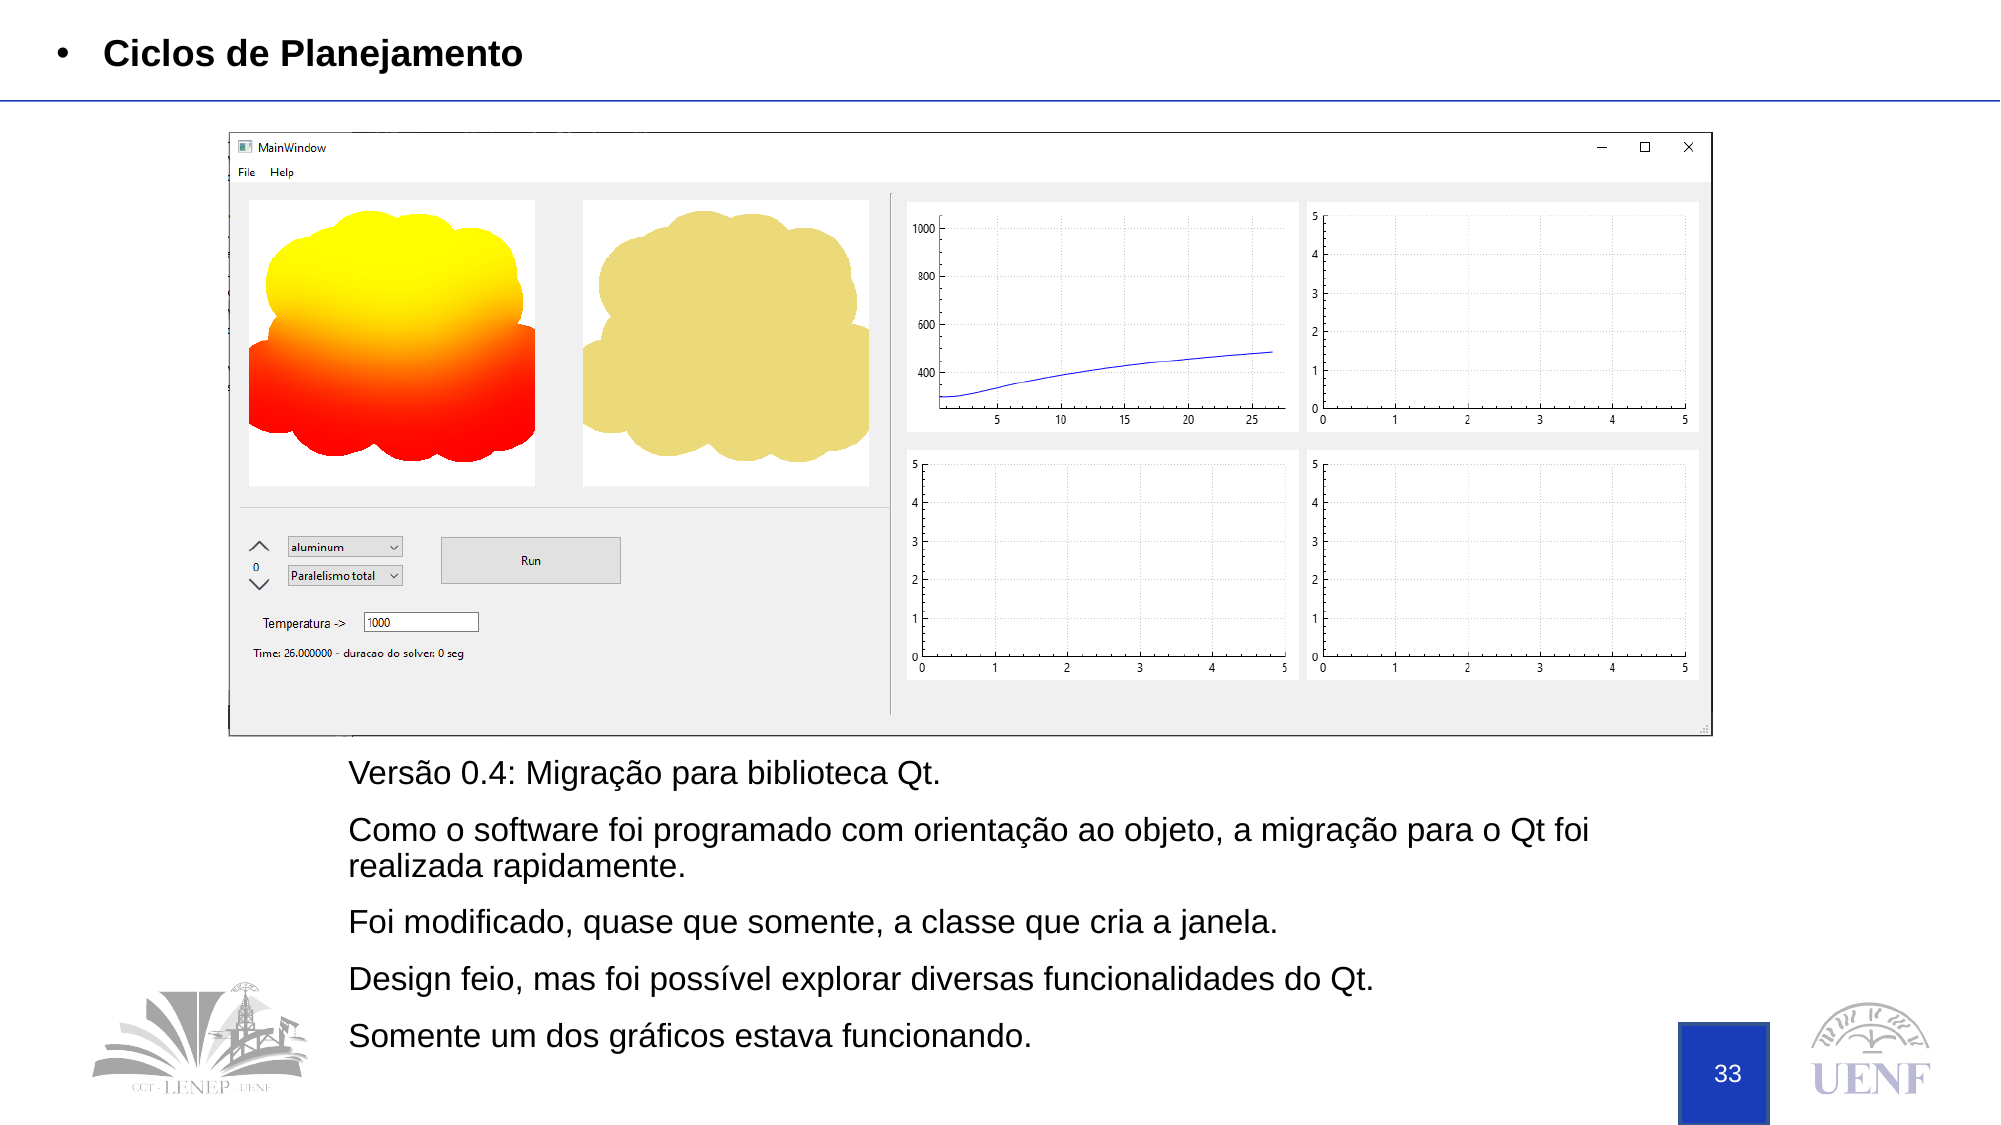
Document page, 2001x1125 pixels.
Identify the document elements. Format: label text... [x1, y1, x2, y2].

picture [228, 132, 1713, 737]
text_box Versão 0.4: Migração para biblioteca Qt. Como o software foi programado com orientação ao objeto, a migração para o Qt foi realizada rapidamente. Foi modificado, quase que somente, a classe que cria a janela. Design feio, mas foi possível explorar diversas funcionalidades do Qt. Somente um dos gráficos estava funcionando. [333, 748, 1609, 1075]
subtitle Ciclos de Planejamento [56, 10, 1857, 99]
